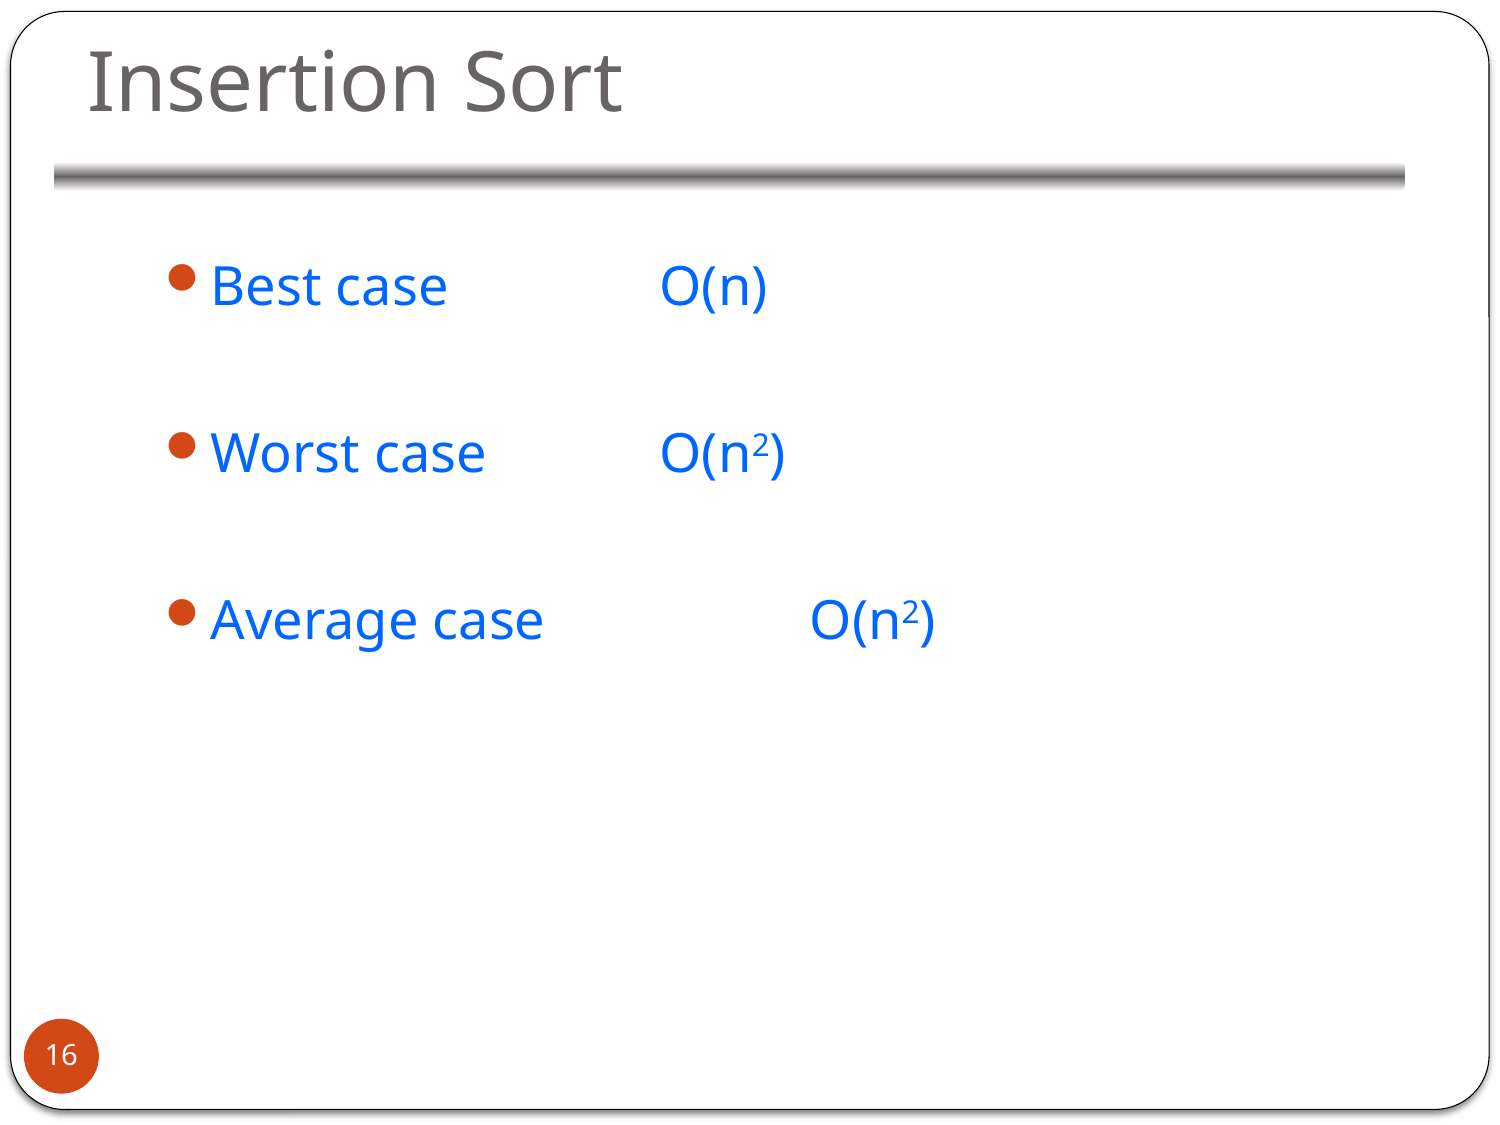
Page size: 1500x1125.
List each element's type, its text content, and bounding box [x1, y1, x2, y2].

list Best case О(n) Worst case О(n2) Average case O(n2) [150, 237, 1425, 988]
slide_number 16 [23, 1018, 99, 1094]
title Insertion Sort [72, 0, 1423, 143]
